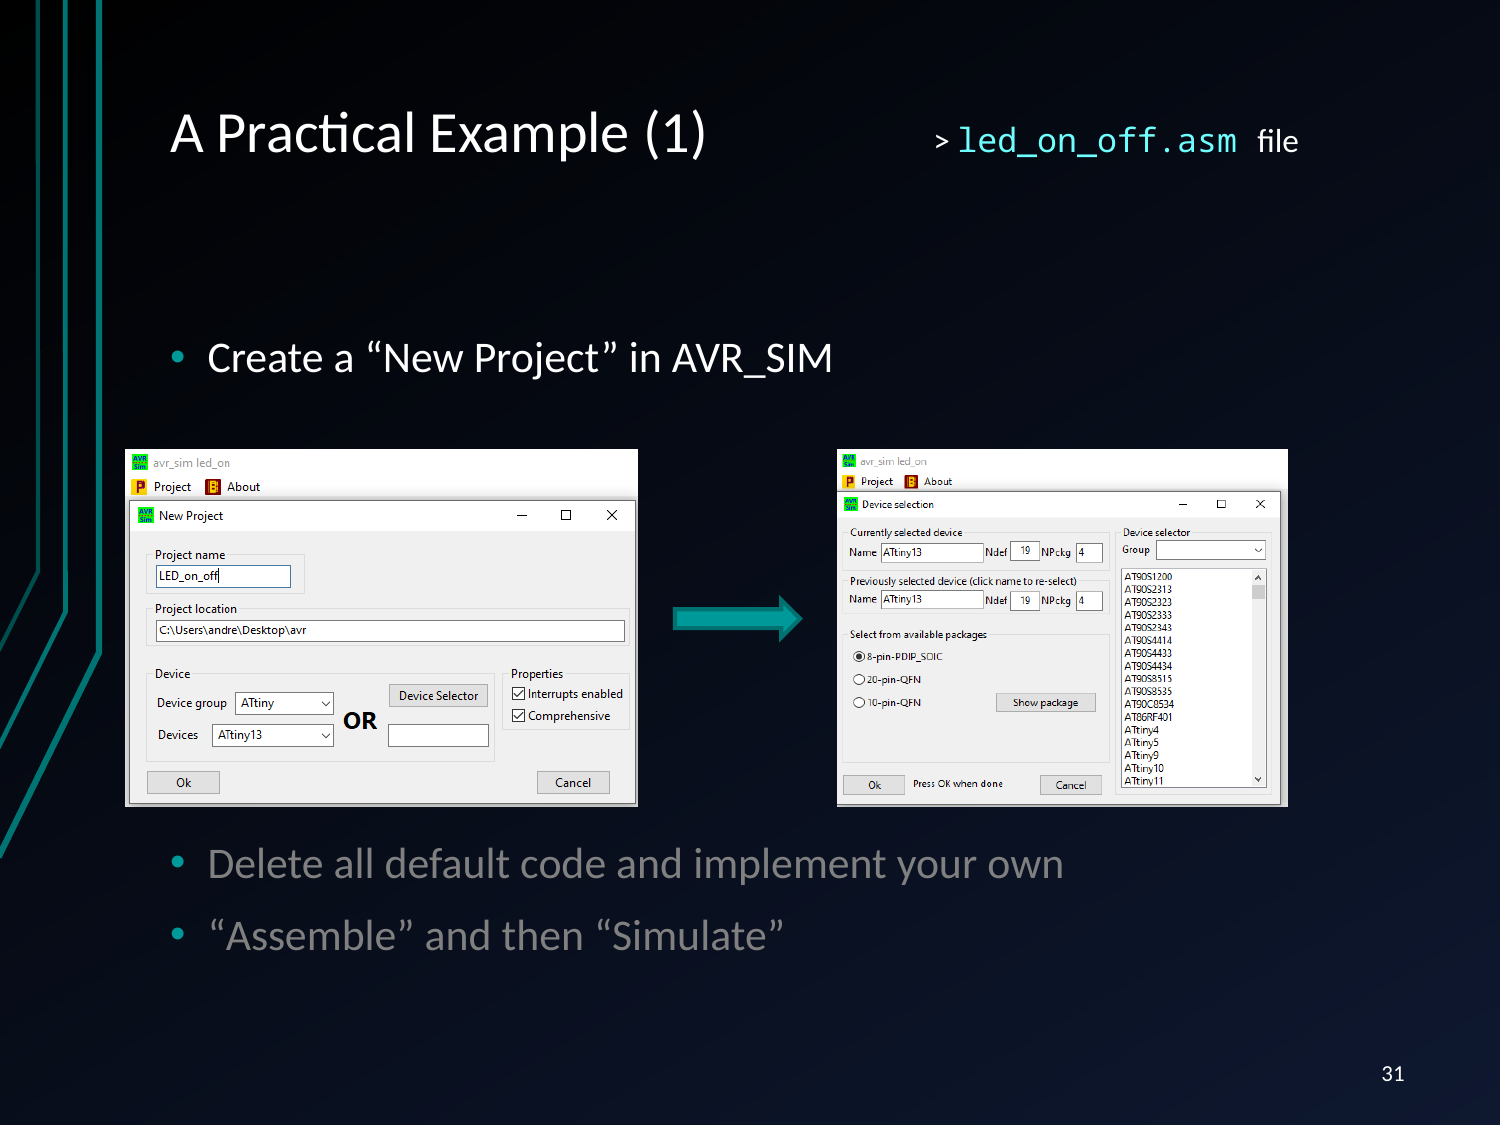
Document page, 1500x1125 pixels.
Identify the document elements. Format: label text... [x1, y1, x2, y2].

picture [837, 449, 1288, 807]
slide_number 31 [1299, 1042, 1425, 1103]
list Create a “New Project” in AVR_SIM Delete all default code and implement your own “Assemble” and then “Simulate” [150, 324, 1425, 1012]
picture [124, 449, 638, 807]
title A Practical Example (1) > led_on_off.asm file [150, 45, 1425, 175]
text_box [672, 594, 803, 643]
